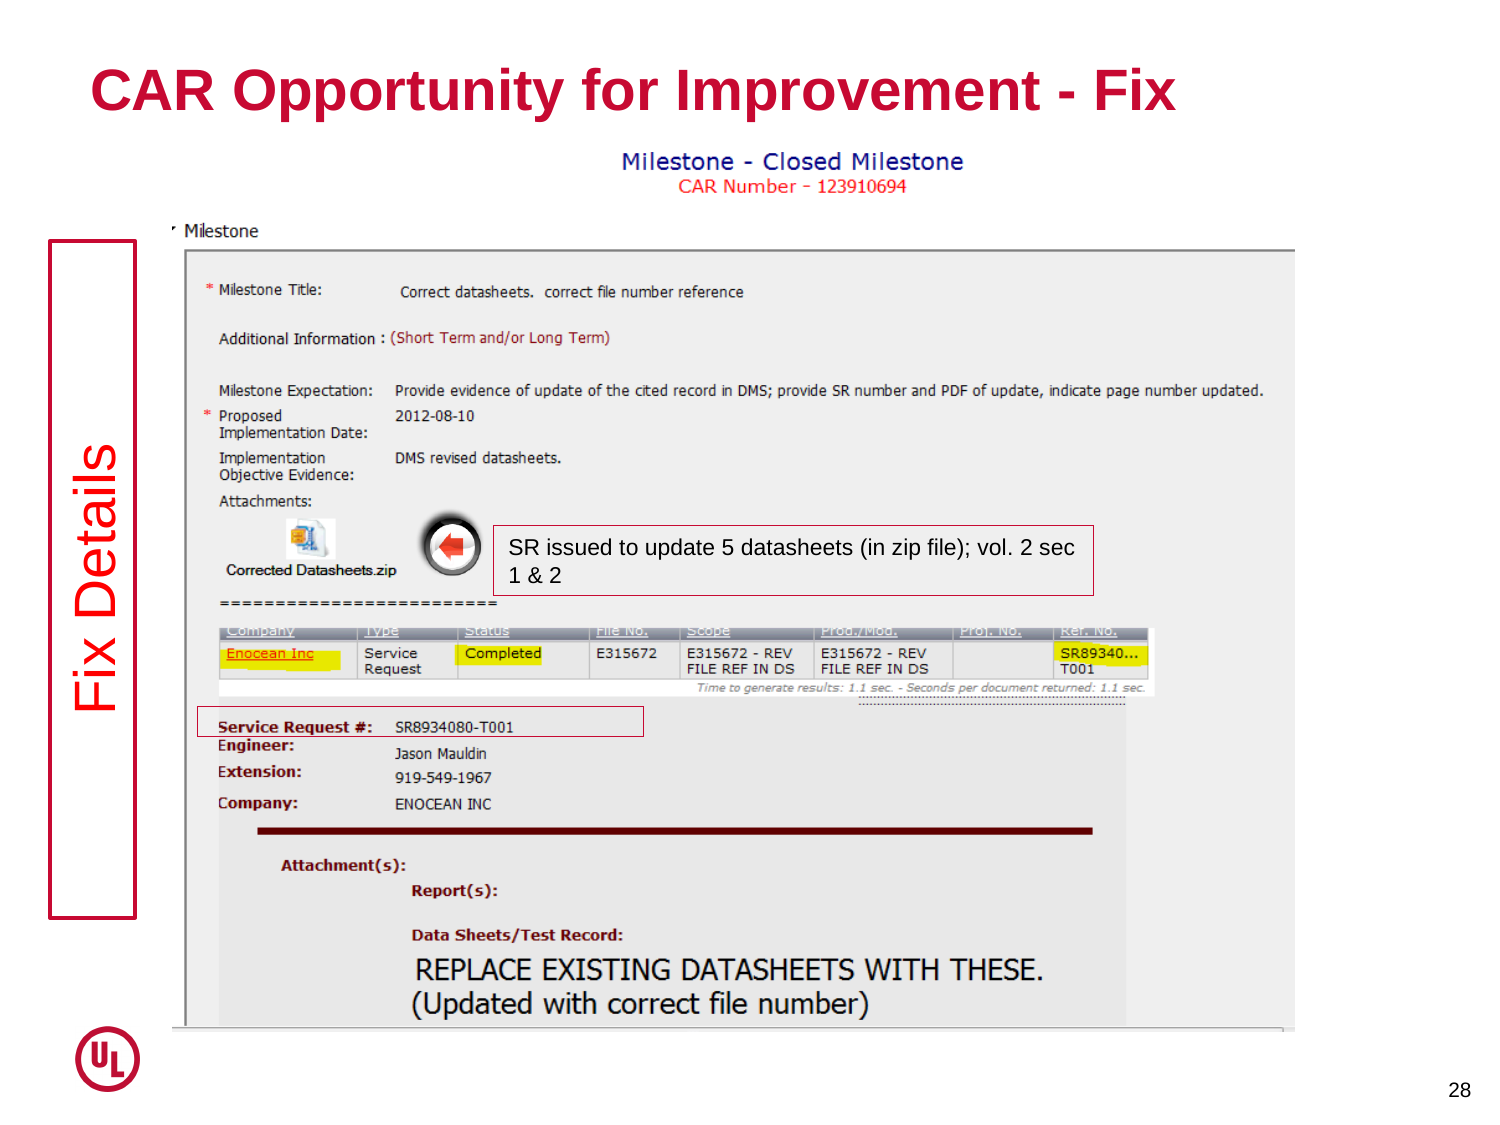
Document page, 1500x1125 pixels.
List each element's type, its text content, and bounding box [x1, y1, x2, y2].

slide_number 28 [1381, 1059, 1487, 1120]
title CAR Opportunity for Improvement - Fix [75, 45, 1425, 153]
text_box Fix Details [48, 239, 137, 920]
picture [172, 152, 1295, 1032]
picture [75, 1026, 140, 1092]
